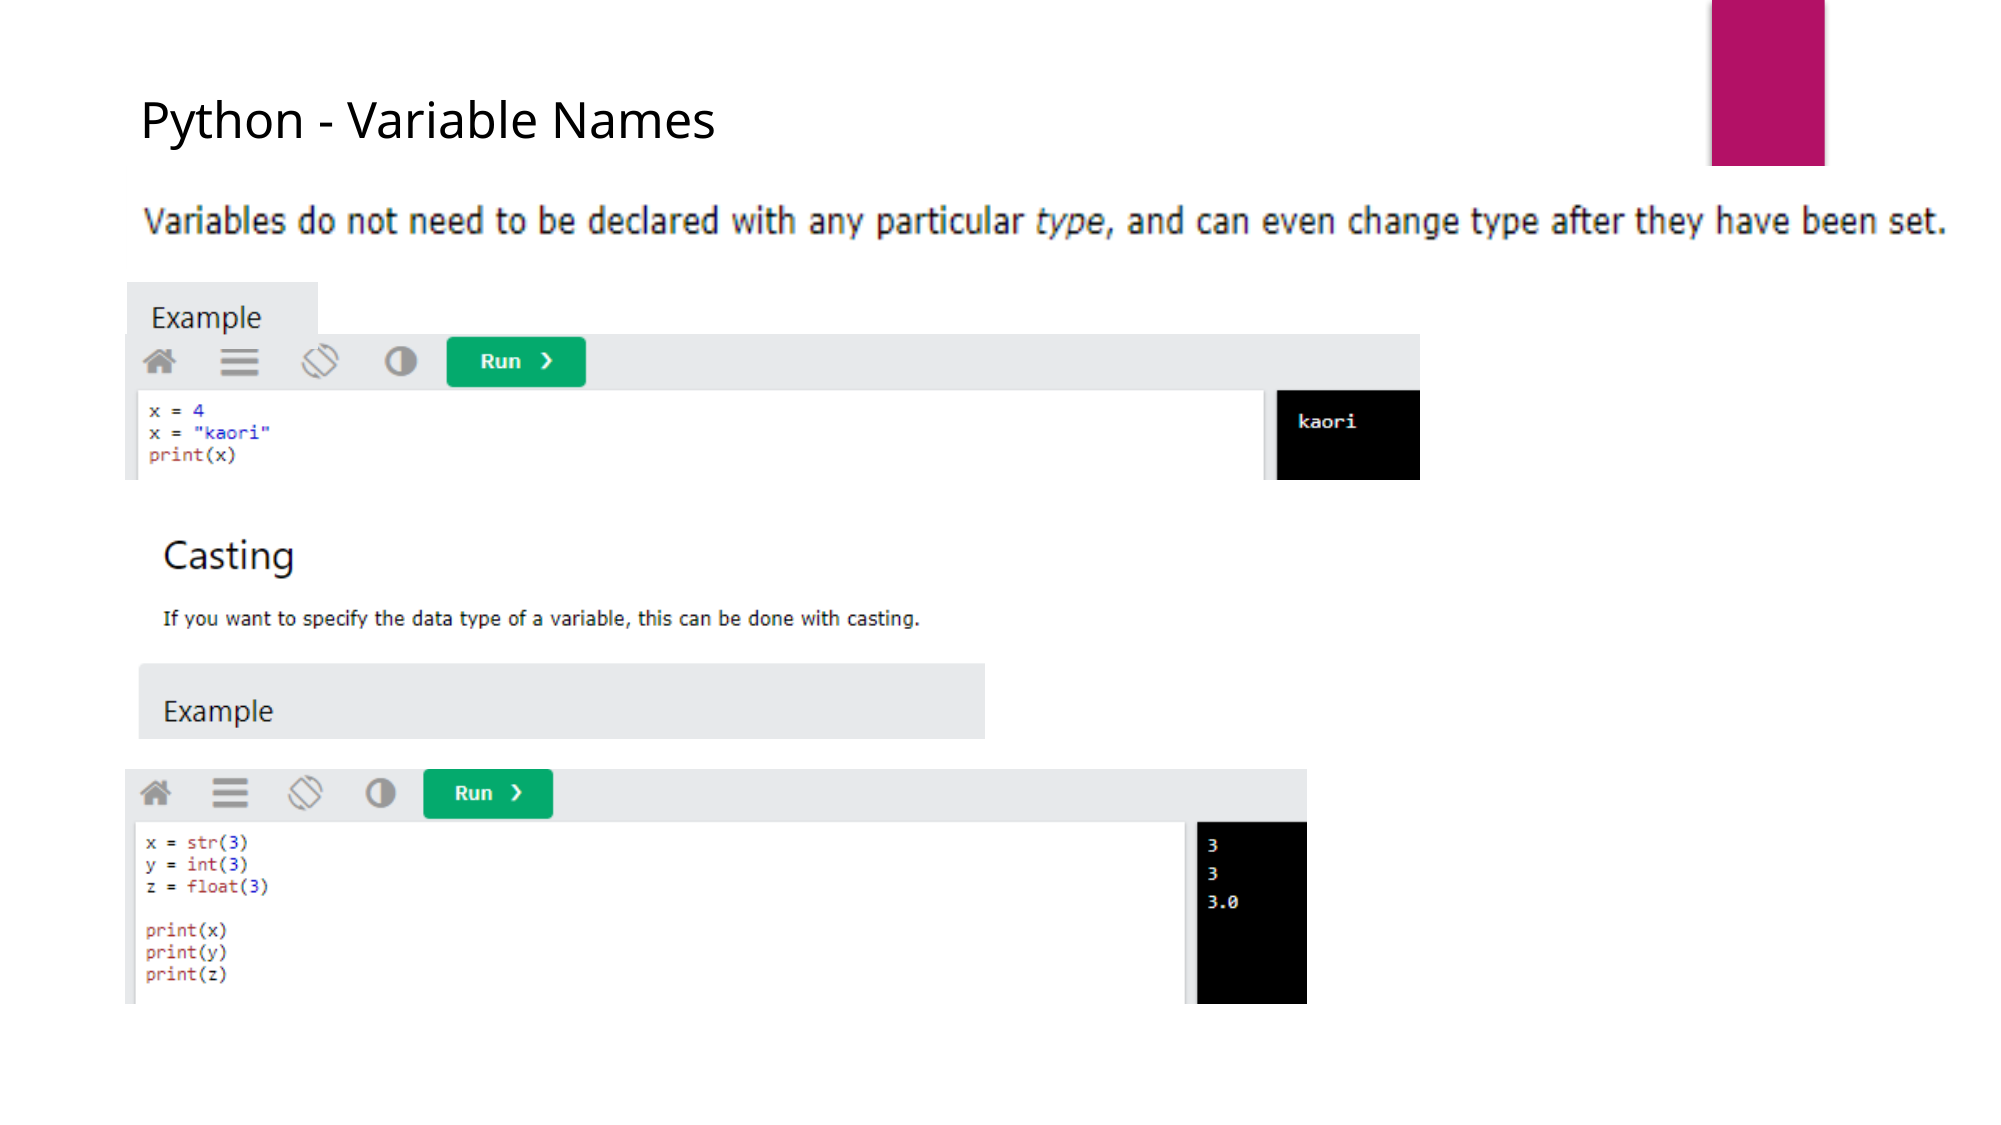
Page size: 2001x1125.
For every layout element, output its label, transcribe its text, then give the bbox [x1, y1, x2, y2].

text_box Python - Variable Names [125, 81, 848, 164]
picture [124, 282, 1420, 480]
picture [124, 769, 1307, 1005]
picture [124, 530, 985, 740]
picture [124, 165, 1966, 270]
